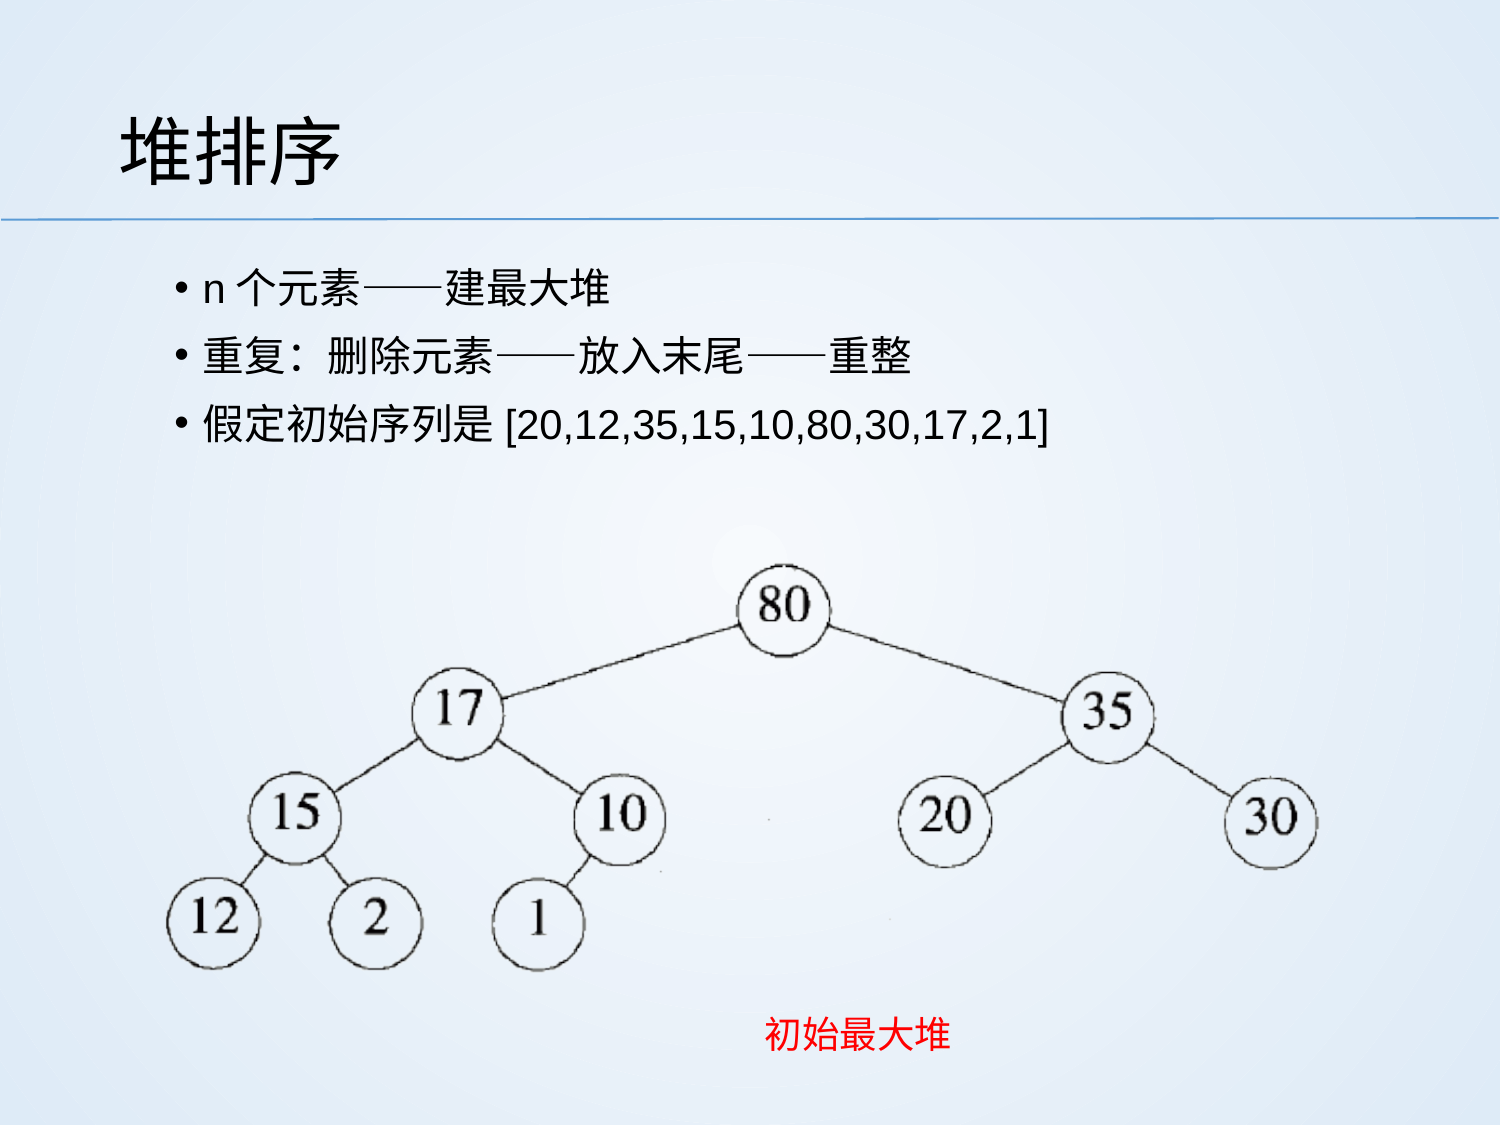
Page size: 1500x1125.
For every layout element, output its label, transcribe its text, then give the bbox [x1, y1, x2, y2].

title 堆排序 [103, 59, 1397, 223]
text_box 初始最大堆 [750, 1003, 1015, 1064]
picture [165, 553, 1324, 975]
list n个元素——建最大堆 重复：删除元素——放入末尾——重整 假定初始序列是[20,12,35,15,10,80,30,17,2,1] [103, 244, 1397, 1014]
